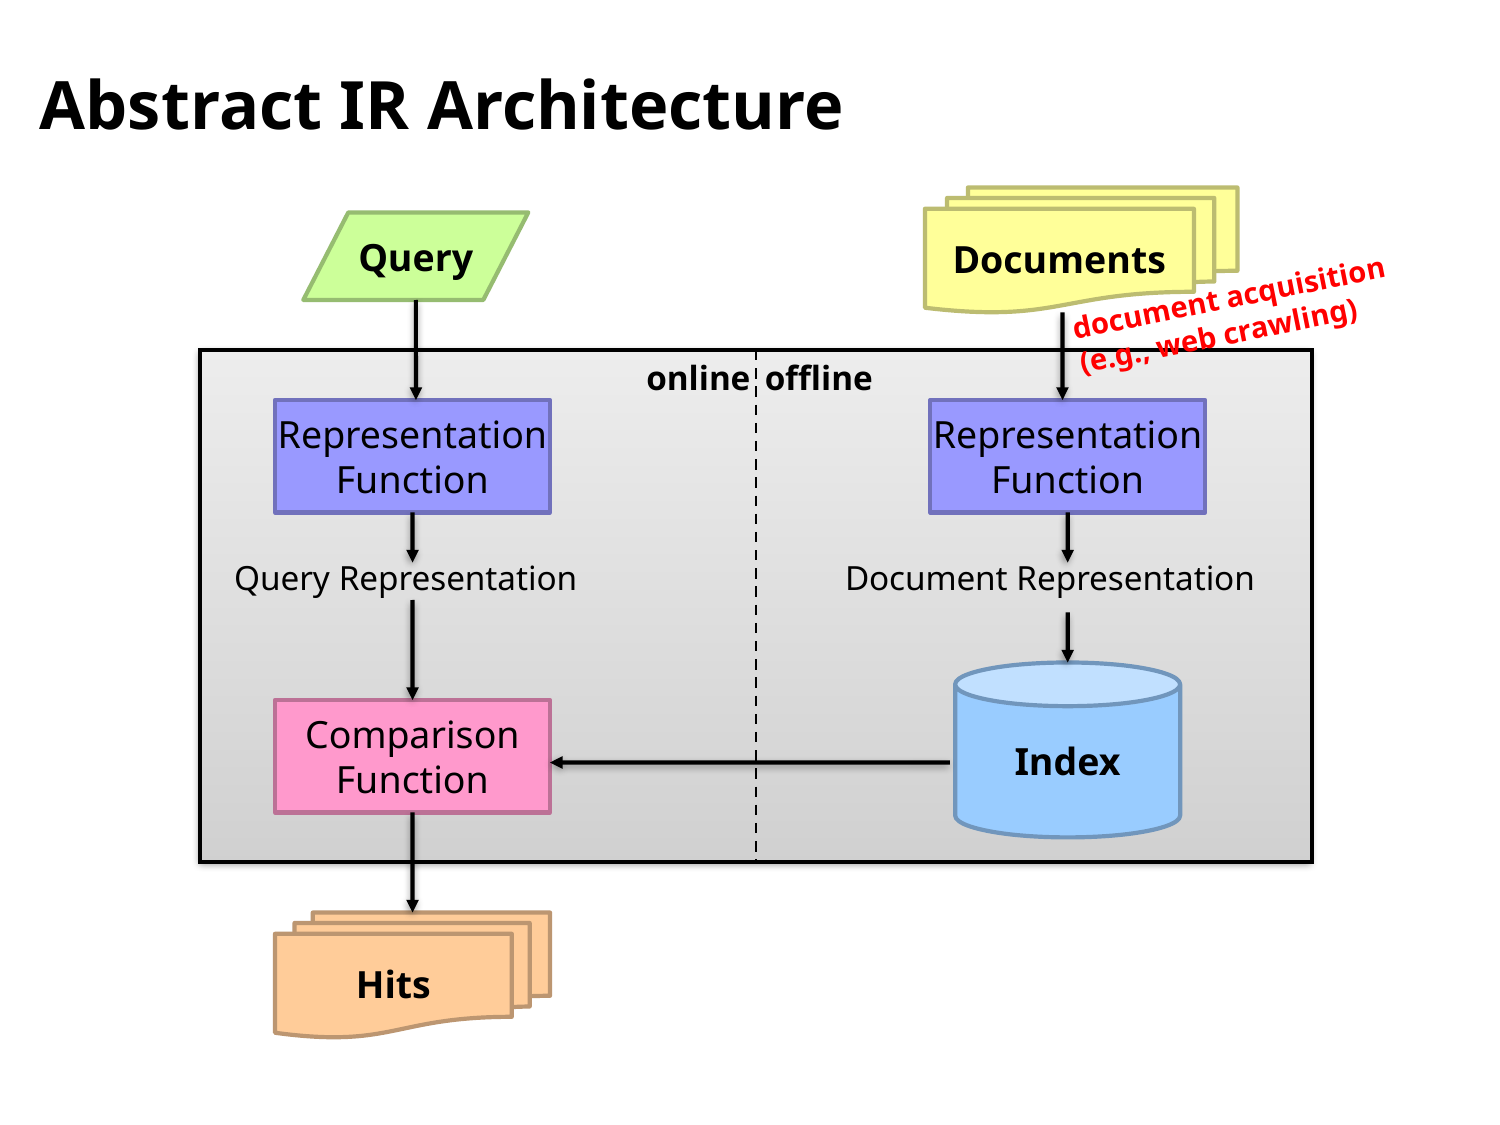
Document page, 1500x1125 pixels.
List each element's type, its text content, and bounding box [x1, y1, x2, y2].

text_box Documents [922, 185, 1240, 315]
text_box document acquisition (e.g., web crawling) [1053, 237, 1412, 390]
text_box online [631, 349, 766, 405]
text_box [413, 299, 418, 349]
text_box Query [301, 210, 531, 303]
text_box [1] [500, 607, 755, 613]
text_box [199, 349, 1313, 863]
text_box [1] [757, 607, 1010, 613]
title Abstract IR Architecture [24, 18, 1451, 188]
text_box [406, 599, 419, 700]
text_box [406, 863, 419, 913]
text_box offline [766, 349, 888, 405]
text_box Hits [272, 910, 553, 1040]
